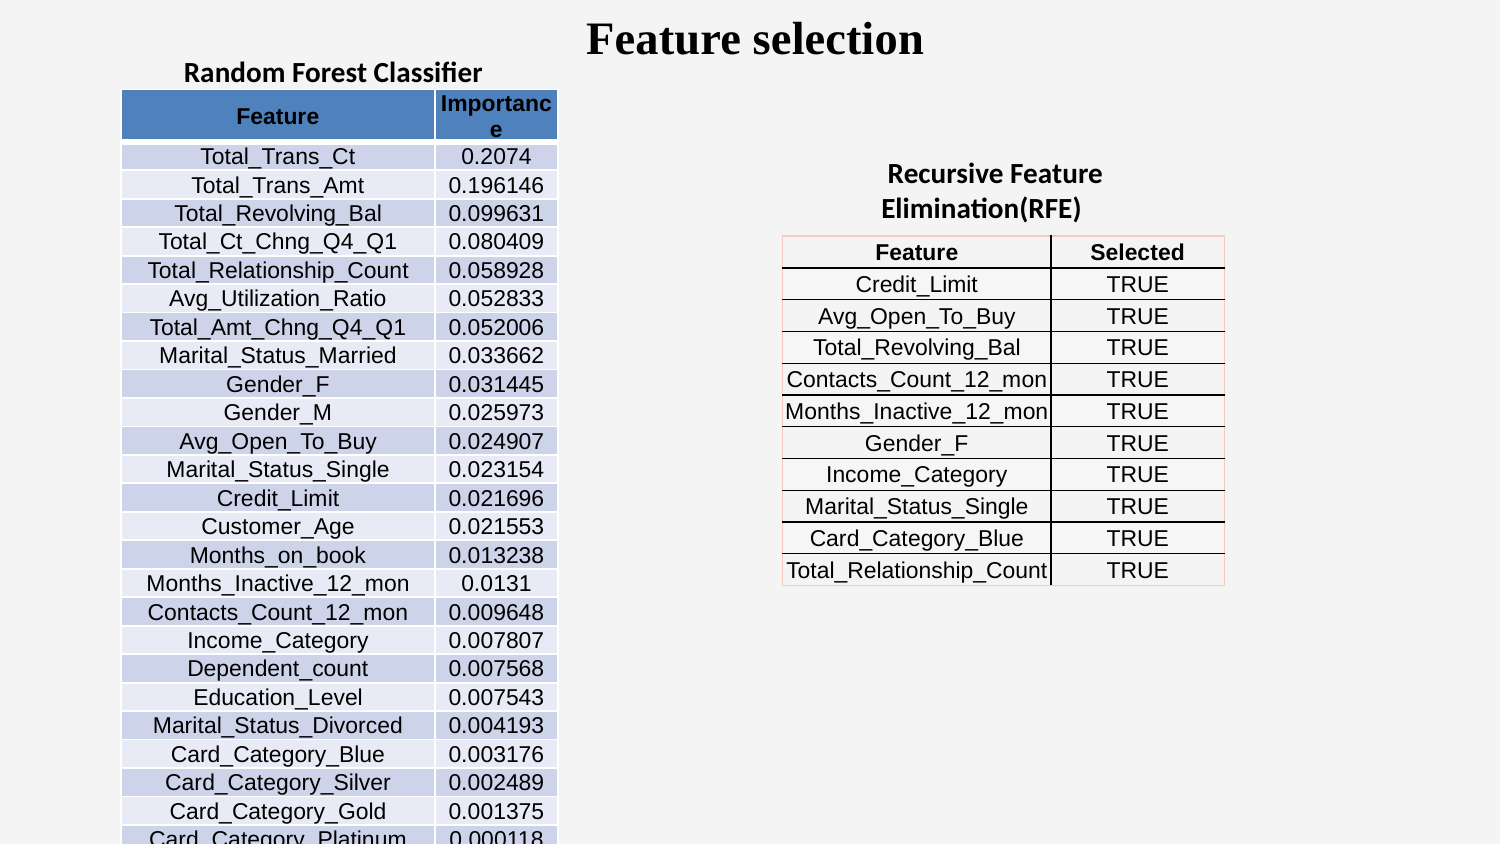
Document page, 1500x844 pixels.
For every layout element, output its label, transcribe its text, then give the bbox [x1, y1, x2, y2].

table_cell Total_Trans_Ct [122, 145, 434, 169]
table_cell 0.196146 [436, 171, 557, 198]
table_cell Marital_Status_Single [122, 456, 434, 482]
table_cell TRUE [1052, 459, 1224, 490]
table_cell Education_Level [122, 684, 434, 710]
table_cell 0.013238 [436, 541, 557, 568]
table_cell 0.052006 [436, 313, 557, 340]
table_cell 0.058928 [436, 257, 557, 283]
table_cell 0.031445 [436, 370, 557, 397]
table_cell 0.000118 [436, 826, 557, 844]
table_cell 0.007568 [436, 655, 557, 682]
table_cell 0.099631 [436, 200, 557, 226]
table_cell Income_Category [122, 627, 434, 653]
table_cell 0.024907 [436, 427, 557, 454]
table_cell Card_Category_Blue [122, 740, 434, 767]
table_cell Total_Revolving_Bal [122, 200, 434, 226]
table_cell 0.2074 [436, 145, 557, 169]
table_cell 0.025973 [436, 399, 557, 426]
table_cell Customer_Age [122, 513, 434, 539]
table_cell TRUE [1052, 396, 1224, 426]
table_cell TRUE [1052, 554, 1224, 585]
table_header Importance [436, 90, 557, 139]
table_cell Dependent_count [122, 655, 434, 682]
table_cell Contacts_Count_12_mon [122, 598, 434, 625]
table_cell Marital_Status_Divorced [122, 712, 434, 739]
table_cell Months_on_book [122, 541, 434, 568]
table_cell Avg_Open_To_Buy [122, 427, 434, 454]
table_cell Marital_Status_Single [783, 491, 1050, 521]
title Feature selection [10, 9, 1500, 71]
table_cell Gender_M [122, 399, 434, 426]
table_cell Total_Trans_Amt [122, 171, 434, 198]
table_cell 0.001375 [436, 797, 557, 824]
table_cell 0.021696 [436, 484, 557, 511]
table_cell Months_Inactive_12_mon [783, 396, 1050, 426]
table_cell Marital_Status_Married [122, 342, 434, 369]
table_cell Gender_F [122, 370, 434, 397]
table_cell Total_Amt_Chng_Q4_Q1 [122, 313, 434, 340]
table_cell TRUE [1052, 523, 1224, 553]
table_cell Total_Relationship_Count [783, 554, 1050, 585]
table_cell Months_Inactive_12_mon [122, 570, 434, 596]
table_cell TRUE [1052, 491, 1224, 521]
table_cell 0.007543 [436, 684, 557, 710]
table_cell 0.002489 [436, 769, 557, 796]
table_cell Income_Category [783, 459, 1050, 490]
table_cell Avg_Open_To_Buy [783, 300, 1050, 331]
table_cell 0.0131 [436, 570, 557, 596]
table_cell TRUE [1052, 427, 1224, 458]
table_cell Total_Revolving_Bal [783, 332, 1050, 363]
table_header Selected [1052, 237, 1224, 267]
table_cell TRUE [1052, 300, 1224, 331]
table_cell Card_Category_Gold [122, 797, 434, 824]
text_box Random Forest Classifier [172, 47, 523, 94]
table_cell 0.023154 [436, 456, 557, 482]
table_cell Gender_F [783, 427, 1050, 458]
table_cell TRUE [1052, 332, 1224, 363]
table_header Feature [783, 237, 1050, 267]
table_cell 0.080409 [436, 228, 557, 255]
table_cell 0.004193 [436, 712, 557, 739]
table_cell Card_Category_Silver [122, 769, 434, 796]
table_cell 0.009648 [436, 598, 557, 625]
table_cell 0.021553 [436, 513, 557, 539]
table_cell TRUE [1052, 364, 1224, 394]
text_box Recursive Feature Elimination(RFE) [870, 148, 1137, 230]
table_cell Total_Relationship_Count [122, 257, 434, 283]
table_cell 0.052833 [436, 285, 557, 312]
table_cell Contacts_Count_12_mon [783, 364, 1050, 394]
table_cell 0.033662 [436, 342, 557, 369]
table_header Feature [122, 90, 434, 139]
table_cell Credit_Limit [122, 484, 434, 511]
table_cell Credit_Limit [783, 269, 1050, 299]
table_cell 0.003176 [436, 740, 557, 767]
table_cell Avg_Utilization_Ratio [122, 285, 434, 312]
table_cell Card_Category_Platinum [122, 826, 434, 844]
table_cell 0.007807 [436, 627, 557, 653]
table_cell Total_Ct_Chng_Q4_Q1 [122, 228, 434, 255]
table_cell TRUE [1052, 269, 1224, 299]
table_cell Card_Category_Blue [783, 523, 1050, 553]
